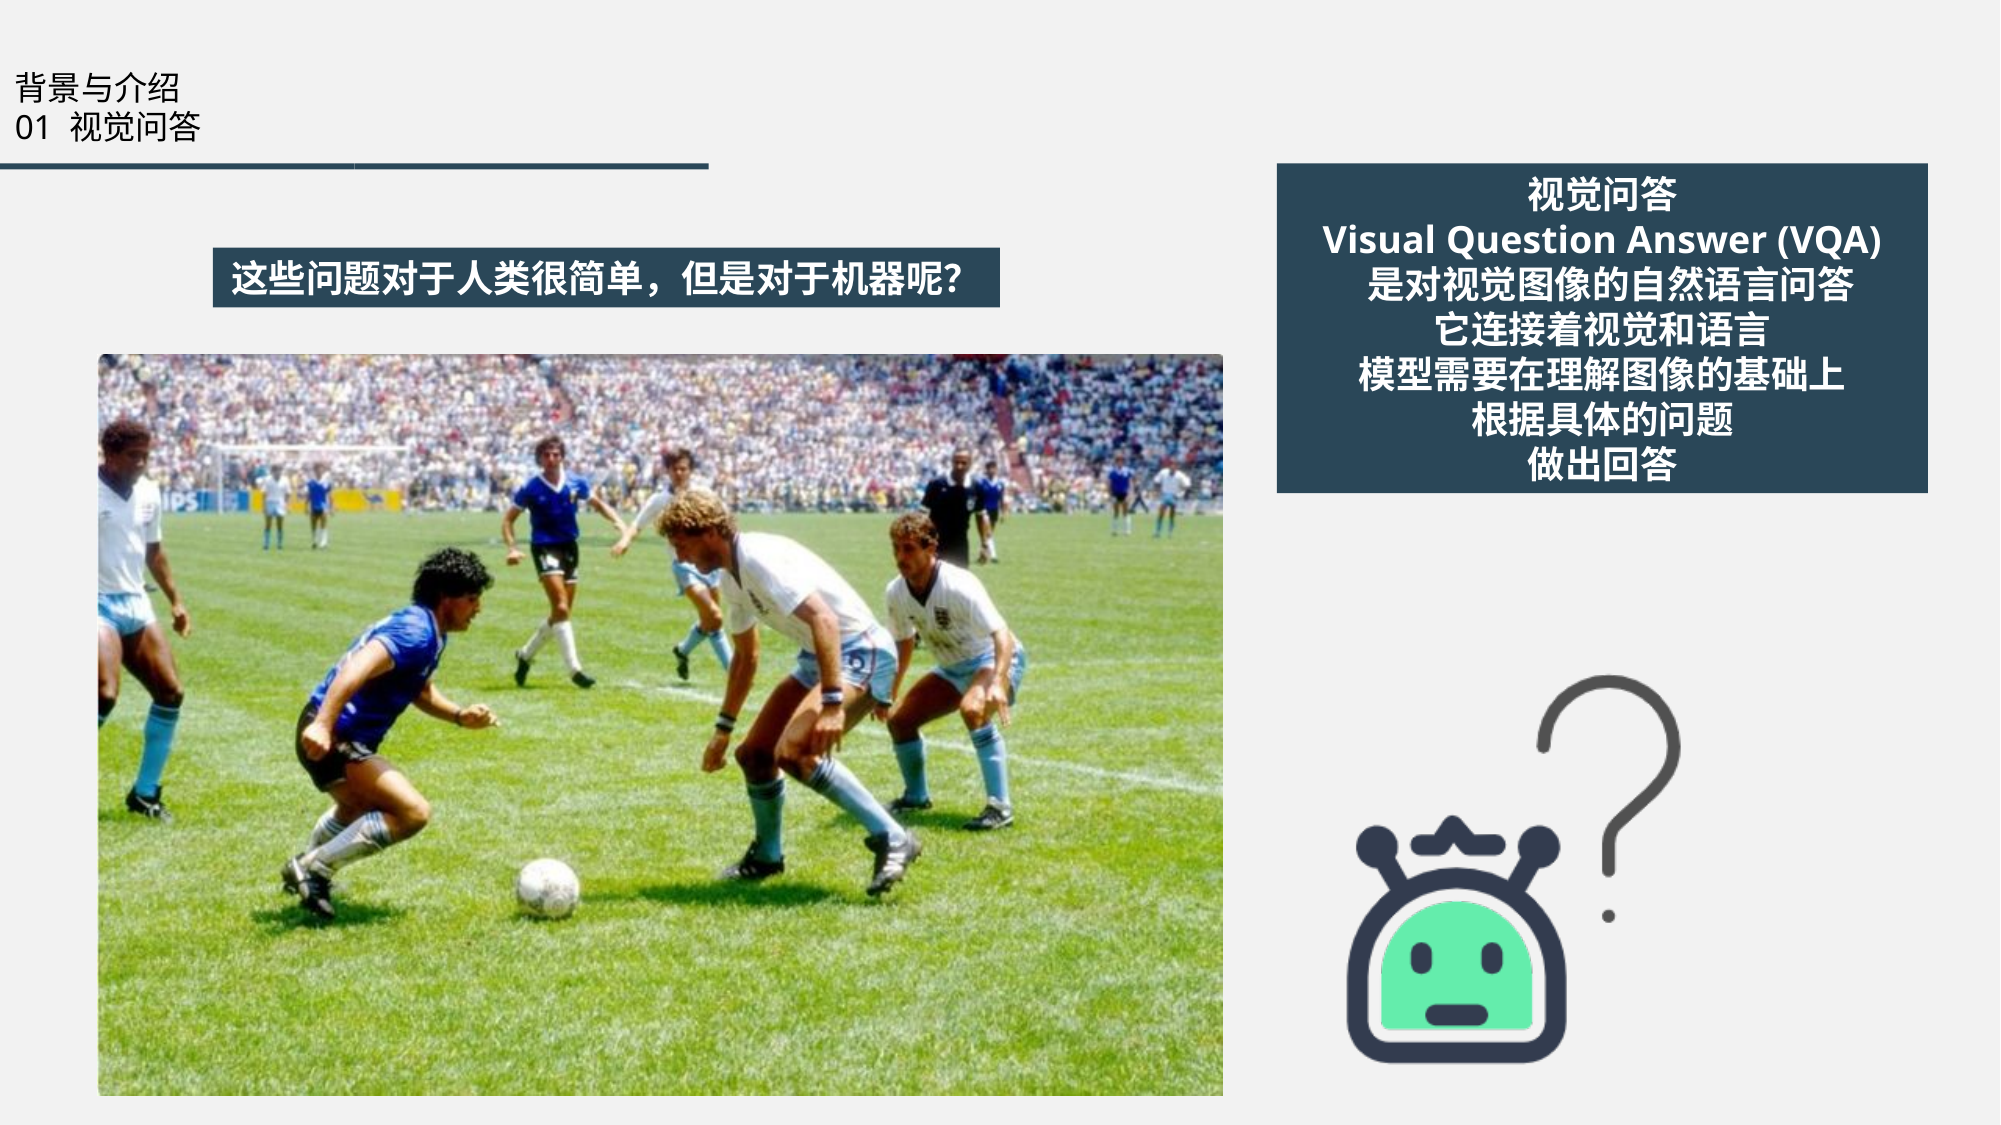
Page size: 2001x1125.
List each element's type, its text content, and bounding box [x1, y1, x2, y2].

text_box 视觉问答 Visual Question Answer (VQA) 是对视觉图像的自然语言问答 它连接着视觉和语言 模型需要在理解图像的基础上 根据具体的问题 做出回答 [1276, 163, 1928, 494]
picture [97, 354, 1223, 1096]
picture [1300, 648, 1759, 1096]
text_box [0, 59, 709, 170]
text_box 这些问题对于人类很简单，但是对于机器呢？ [212, 247, 1000, 308]
